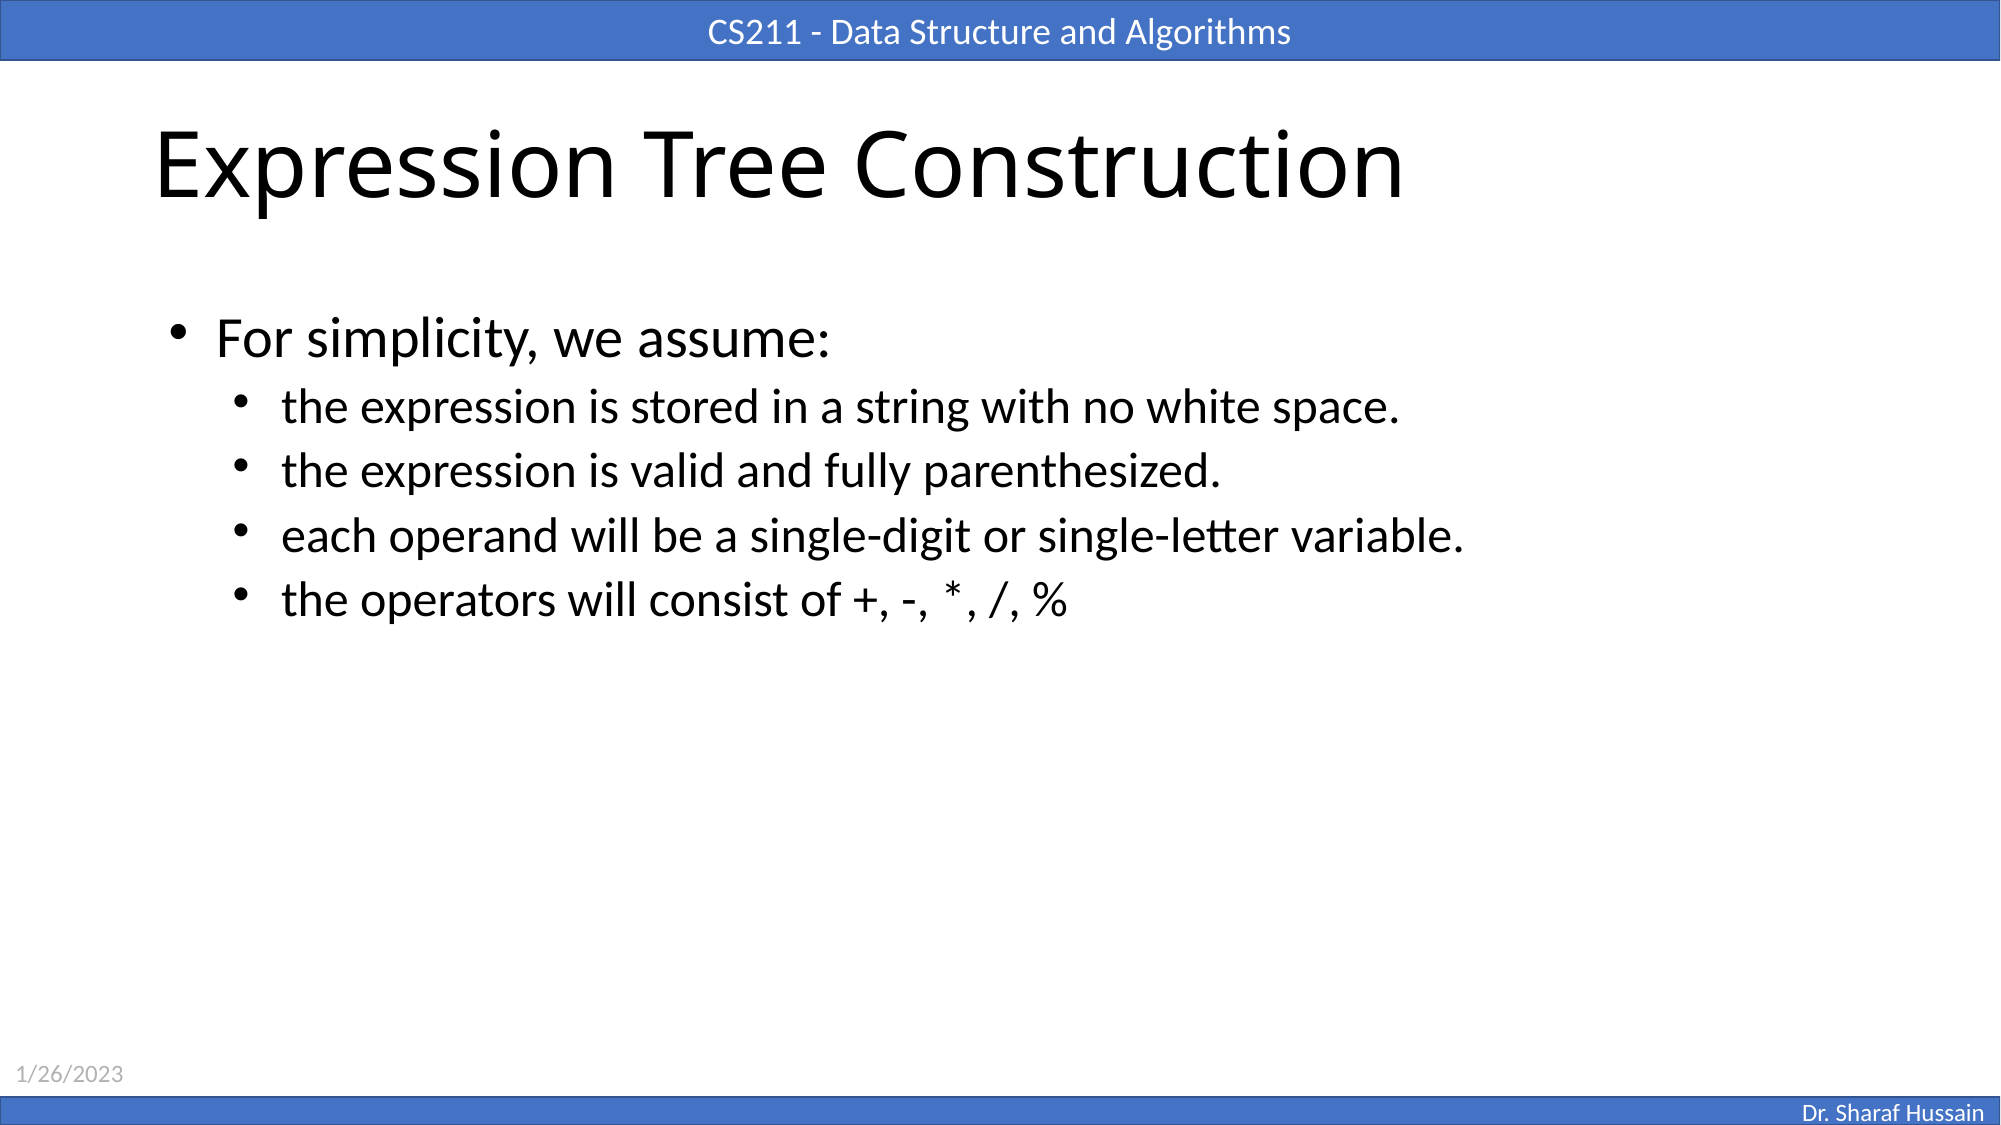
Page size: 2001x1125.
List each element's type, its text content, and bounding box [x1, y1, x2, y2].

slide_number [0, 1042, 350, 1103]
title Expression Tree Construction [137, 59, 1863, 278]
list For simplicity, we assume: the expression is stored in a string with no white space. the expression is valid and fully parenthesized. each operand will be a single-digit or single-letter variable. the operators will consist of +, -, *, /, % [137, 299, 1863, 1014]
